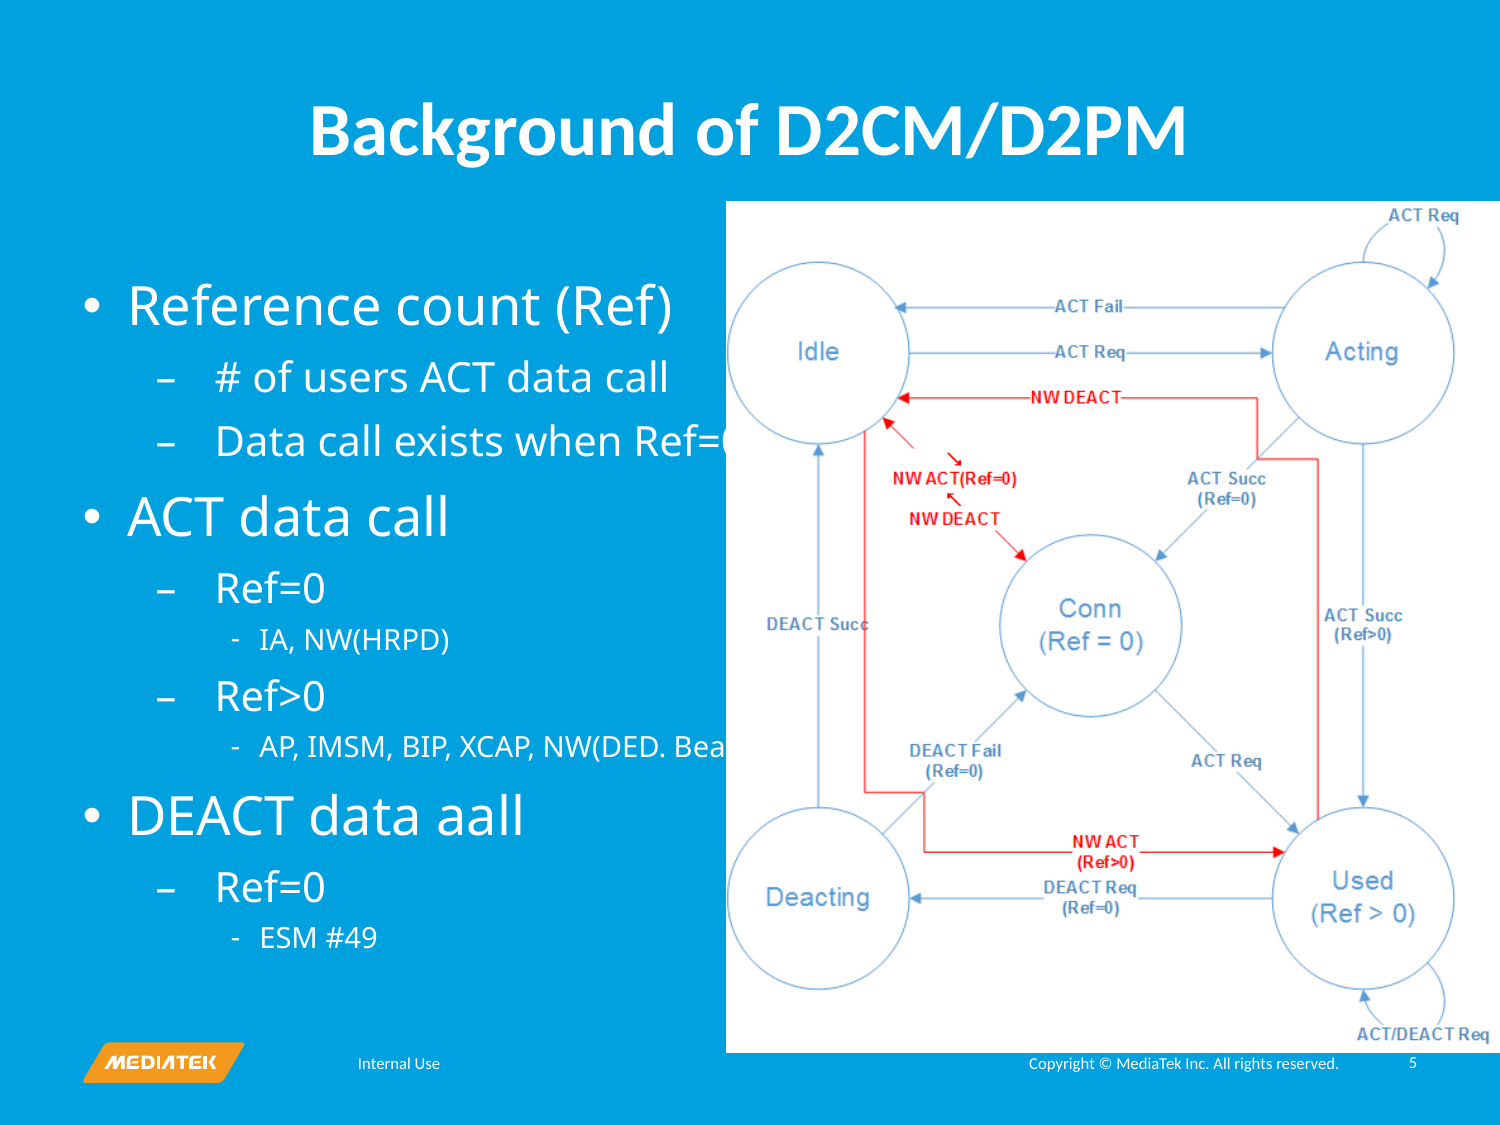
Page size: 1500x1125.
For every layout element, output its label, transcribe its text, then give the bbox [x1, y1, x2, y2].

list Reference count (Ref) # of users ACT data call Data call exists when Ref=0 ACT data call Ref=0 IA, NW(HRPD) Ref>0 AP, IMSM, BIP, XCAP, NW(DED. Bearer) DEACT data aall Ref=0 ESM #49 [82, 279, 726, 999]
picture [726, 202, 1500, 1052]
slide_number Copyright © MediaTek Inc. All rights reserved. [955, 1053, 1340, 1075]
title Background of D2CM/D2PM [82, 96, 1418, 269]
footer Internal Use [357, 1051, 890, 1075]
slide_number 5 [1371, 1053, 1418, 1075]
